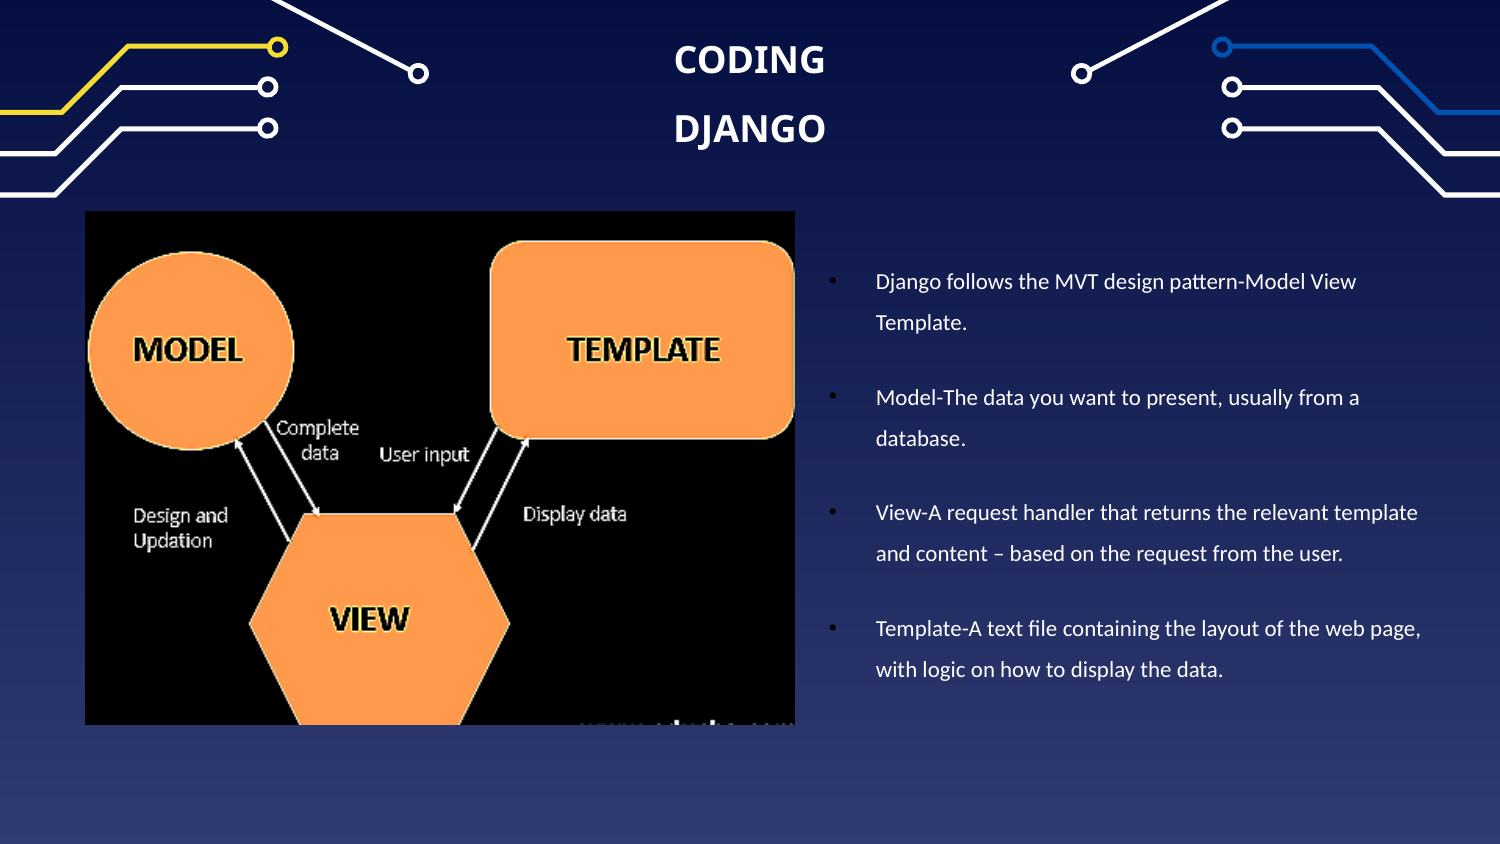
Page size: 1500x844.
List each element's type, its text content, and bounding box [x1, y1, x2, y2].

picture [85, 211, 795, 725]
title DJANGO [338, 99, 1162, 167]
text_box CODING [337, 19, 1162, 99]
text_box Django follows the MVT design pattern-Model View Template. Model-The data you want to present, usually from a database. View-A request handler that returns the relevant template and content – based on the request from the user. Template-A text file containing the layout of the web page, with logic on how to display the data. [813, 237, 1448, 782]
